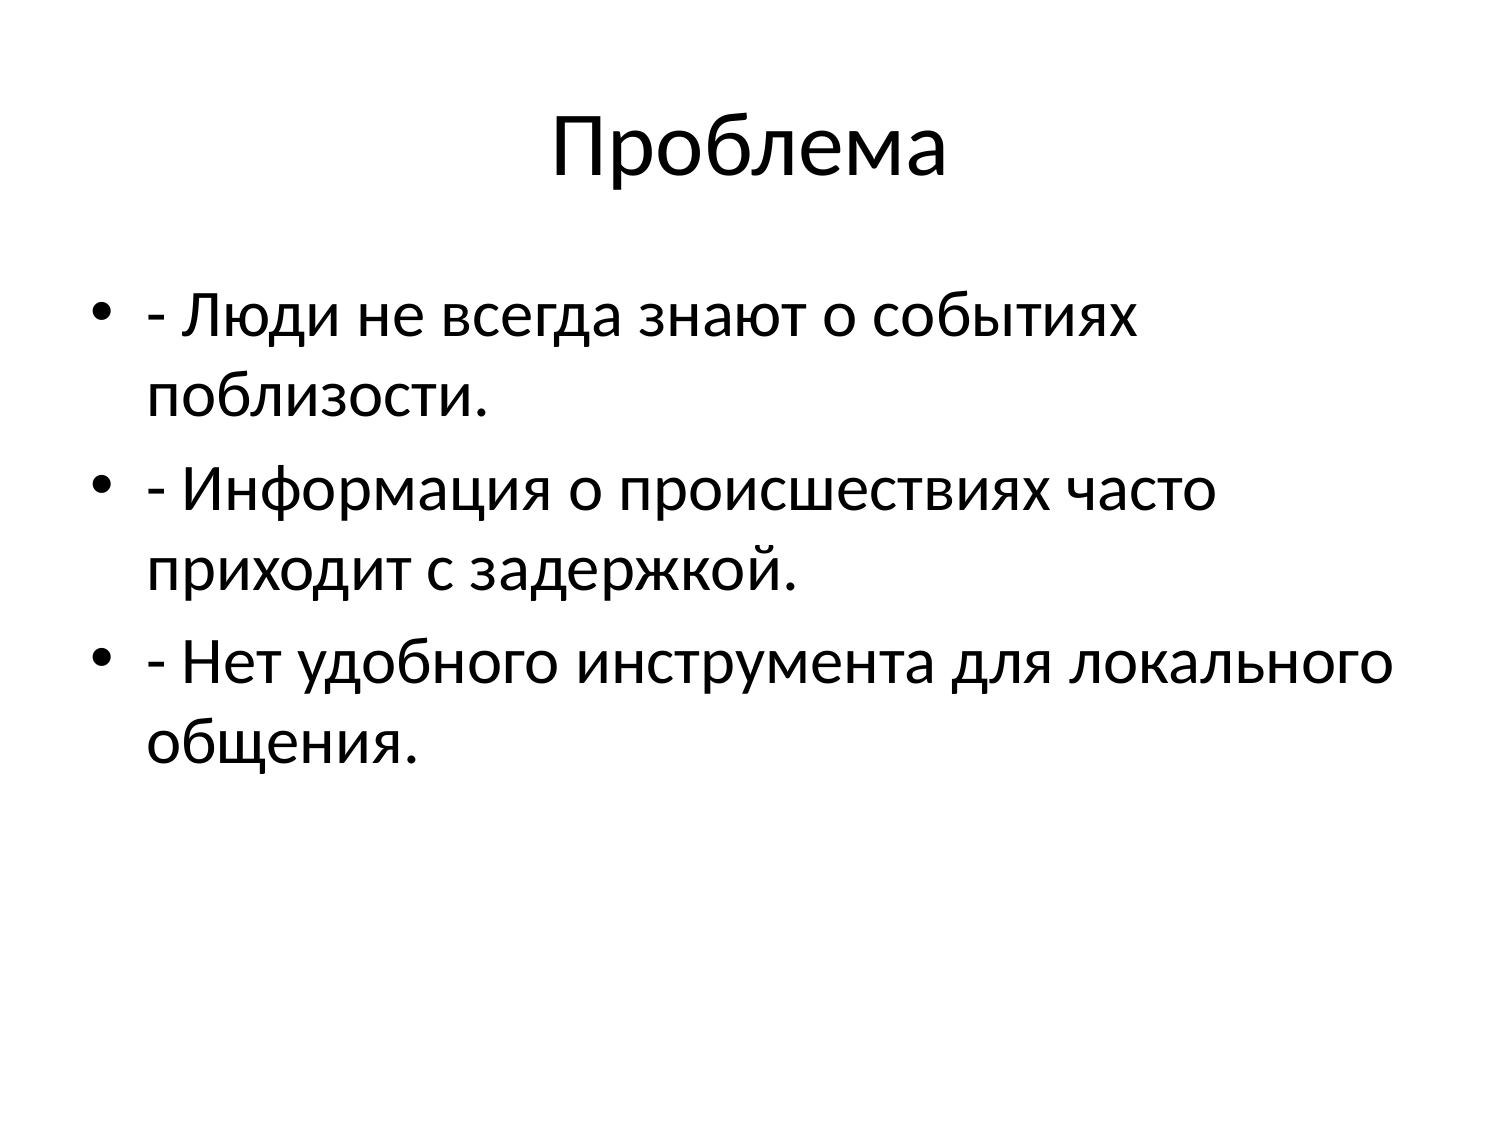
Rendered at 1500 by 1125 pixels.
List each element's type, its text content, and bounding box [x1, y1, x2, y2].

list - Люди не всегда знают о событиях поблизости. - Информация о происшествиях часто приходит с задержкой. - Нет удобного инструмента для локального общения. [75, 262, 1425, 1005]
title Проблема [75, 45, 1425, 233]
